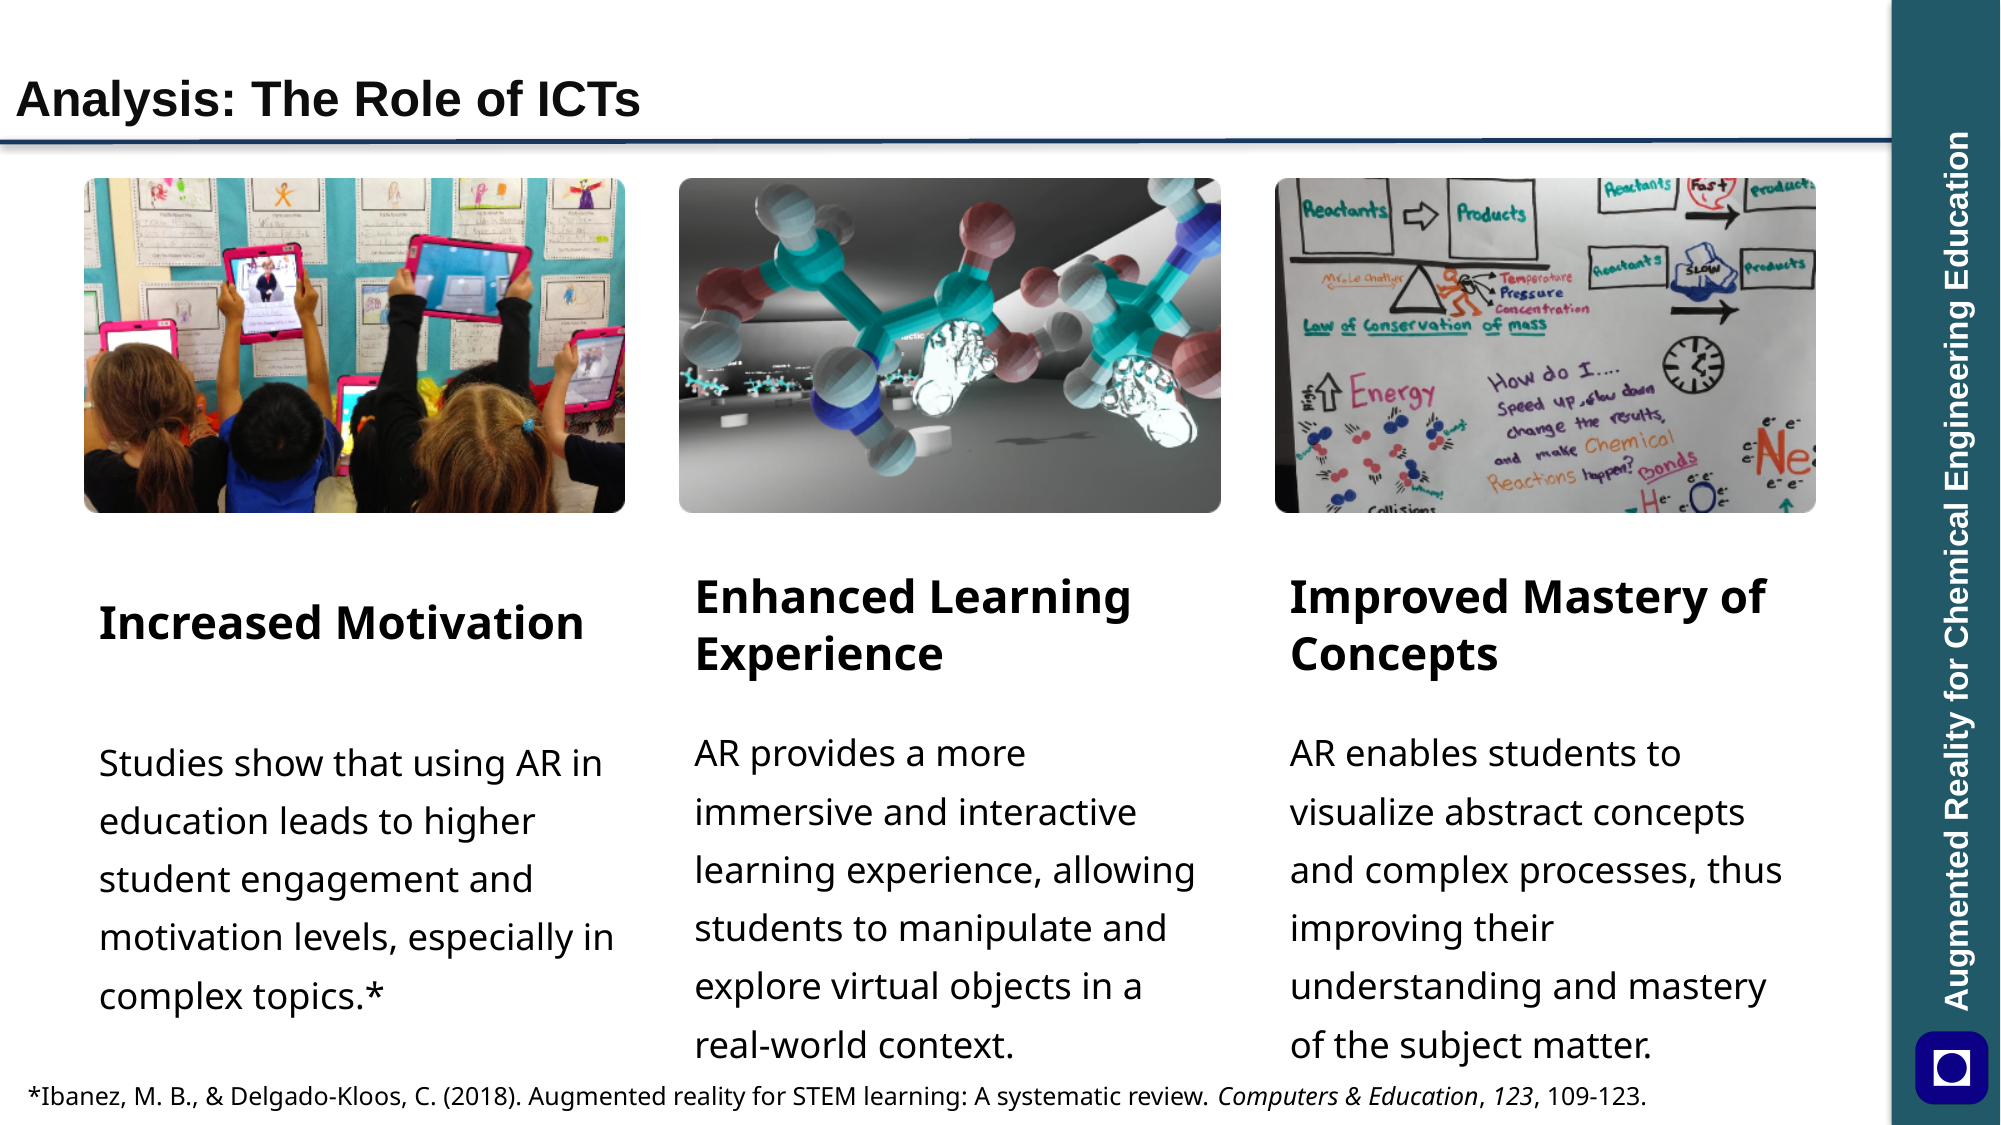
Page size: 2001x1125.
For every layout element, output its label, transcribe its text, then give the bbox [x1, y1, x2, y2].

text_box AR provides a more immersive and interactive learning experience, allowing students to manipulate and explore virtual objects in a real-world context. [679, 708, 1221, 1059]
text_box AR enables students to visualize abstract concepts and complex processes, thus improving their understanding and mastery of the subject matter. [1274, 708, 1816, 1059]
text_box Studies show that using AR in education leads to higher student engagement and motivation levels, especially in complex topics.* [84, 717, 641, 1068]
picture [1274, 178, 1816, 513]
text_box Enhanced Learning Experience [679, 558, 1221, 673]
picture [84, 178, 626, 513]
picture [1915, 1031, 1989, 1105]
picture [679, 178, 1221, 513]
title Analysis: The Role of ICTs [0, 28, 1891, 164]
text_box Increased Motivation [84, 584, 542, 642]
text_box Improved Mastery of Concepts [1274, 558, 1816, 673]
text_box *Ibanez, M. B., & Delgado-Kloos, C. (2018). Augmented reality for STEM learning: A systematic review. Computers & Education, 123, 109-123. [12, 1073, 1704, 1119]
